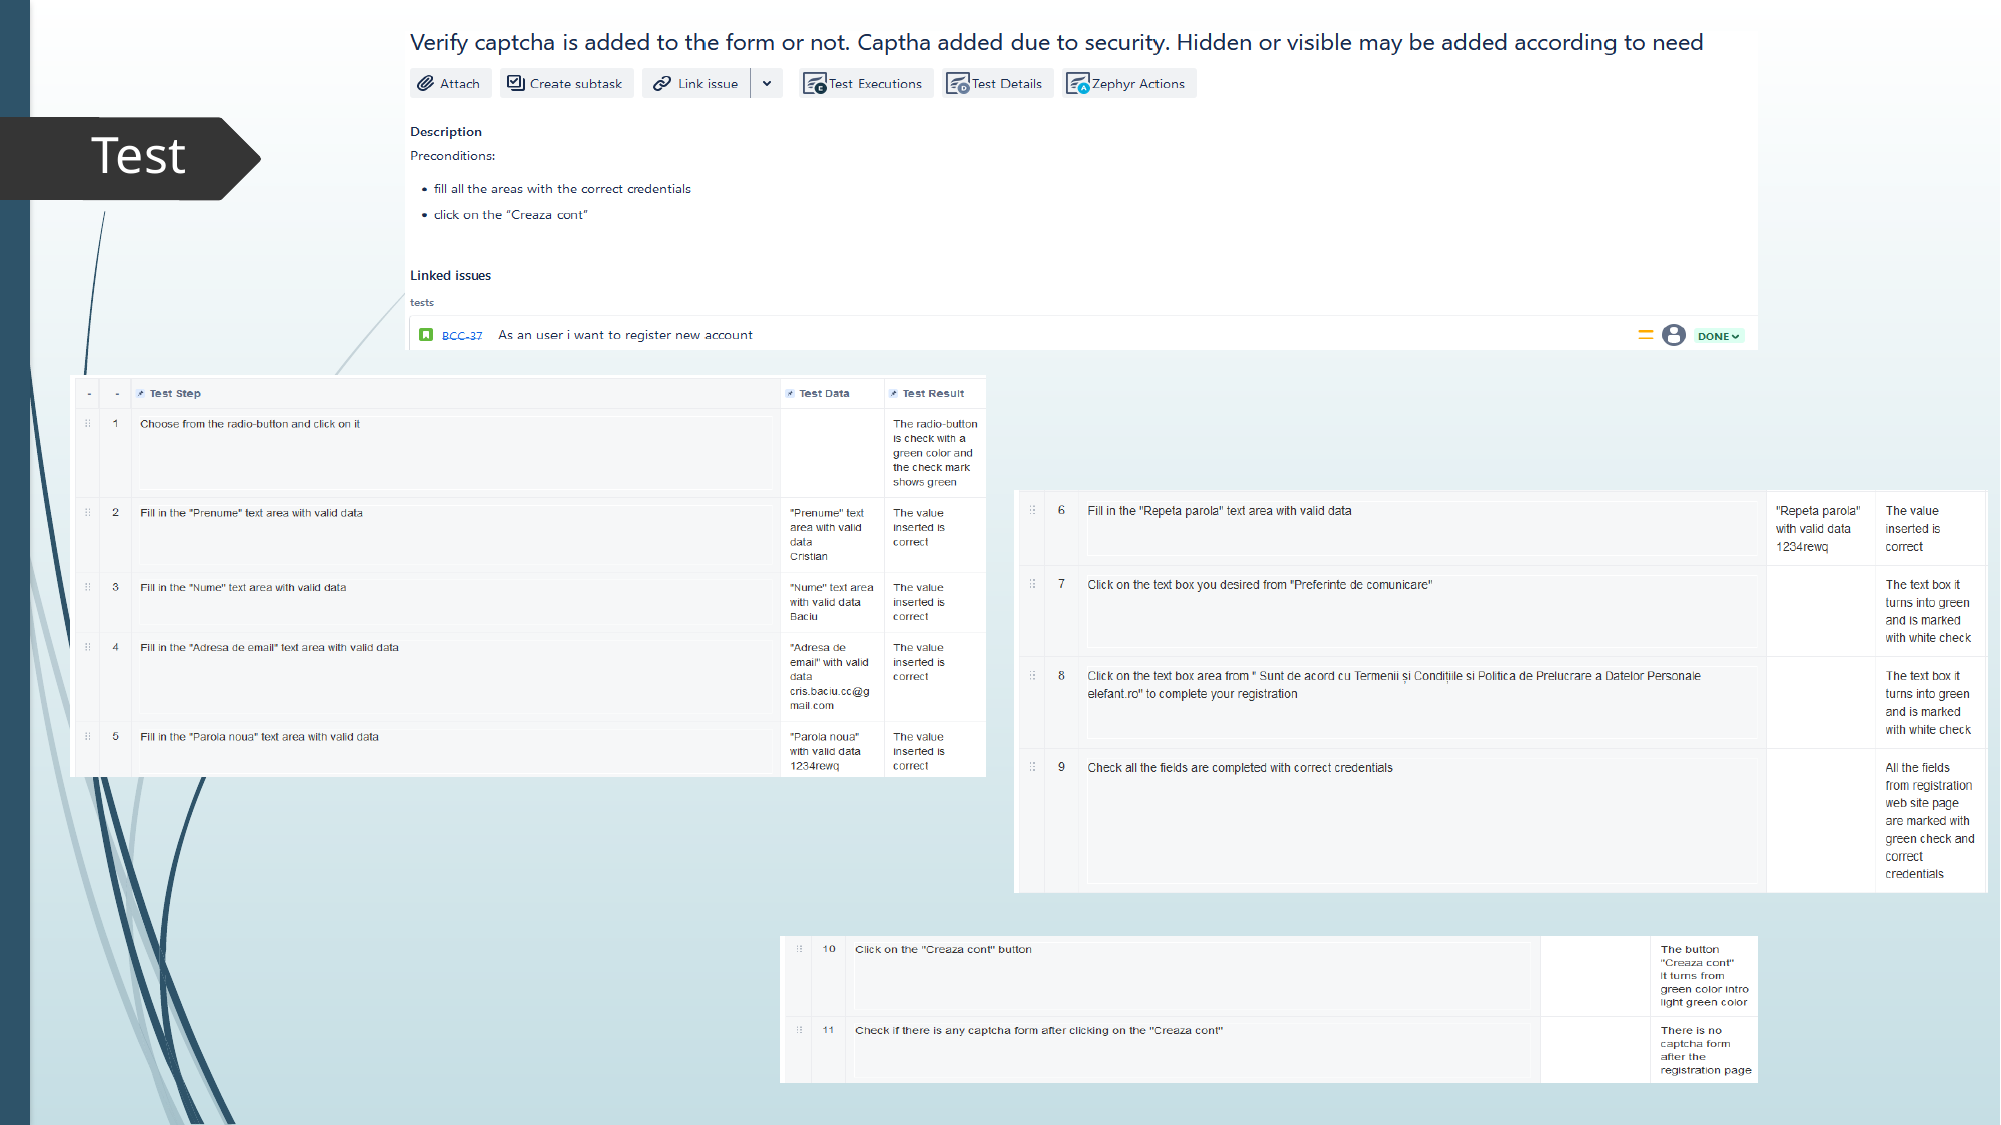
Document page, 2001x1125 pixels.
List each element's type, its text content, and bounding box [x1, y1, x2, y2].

picture [1014, 490, 1989, 893]
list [70, 374, 986, 777]
picture [779, 936, 1758, 1084]
picture [404, 30, 1758, 350]
text_box Test [76, 115, 246, 191]
